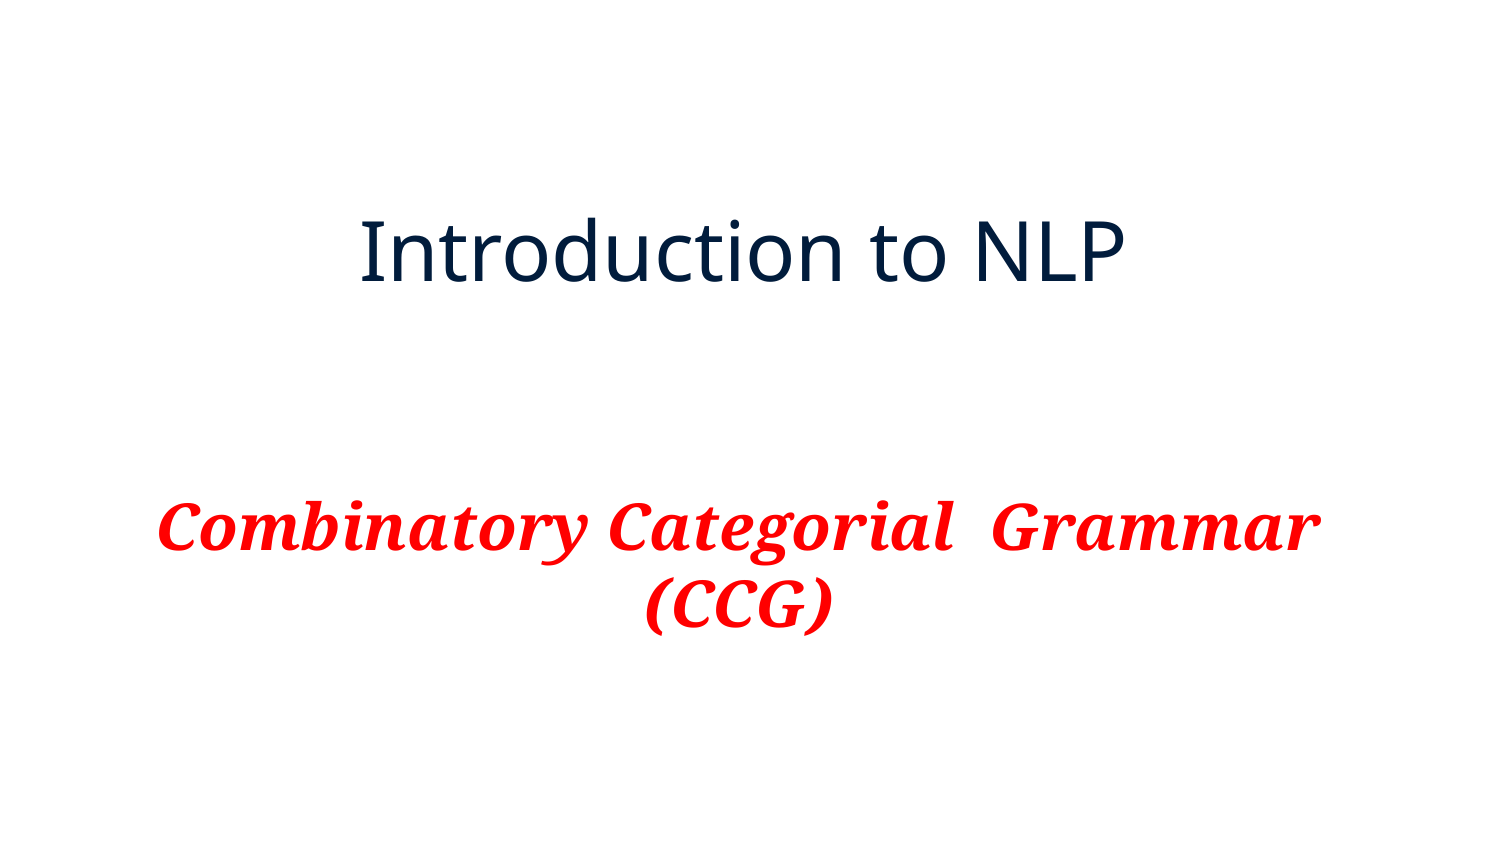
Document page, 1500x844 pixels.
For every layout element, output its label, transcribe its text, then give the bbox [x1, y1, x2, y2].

title Introduction to NLP [43, 190, 1445, 443]
subtitle Combinatory Categorial Grammar (CCG) [120, 478, 1357, 694]
